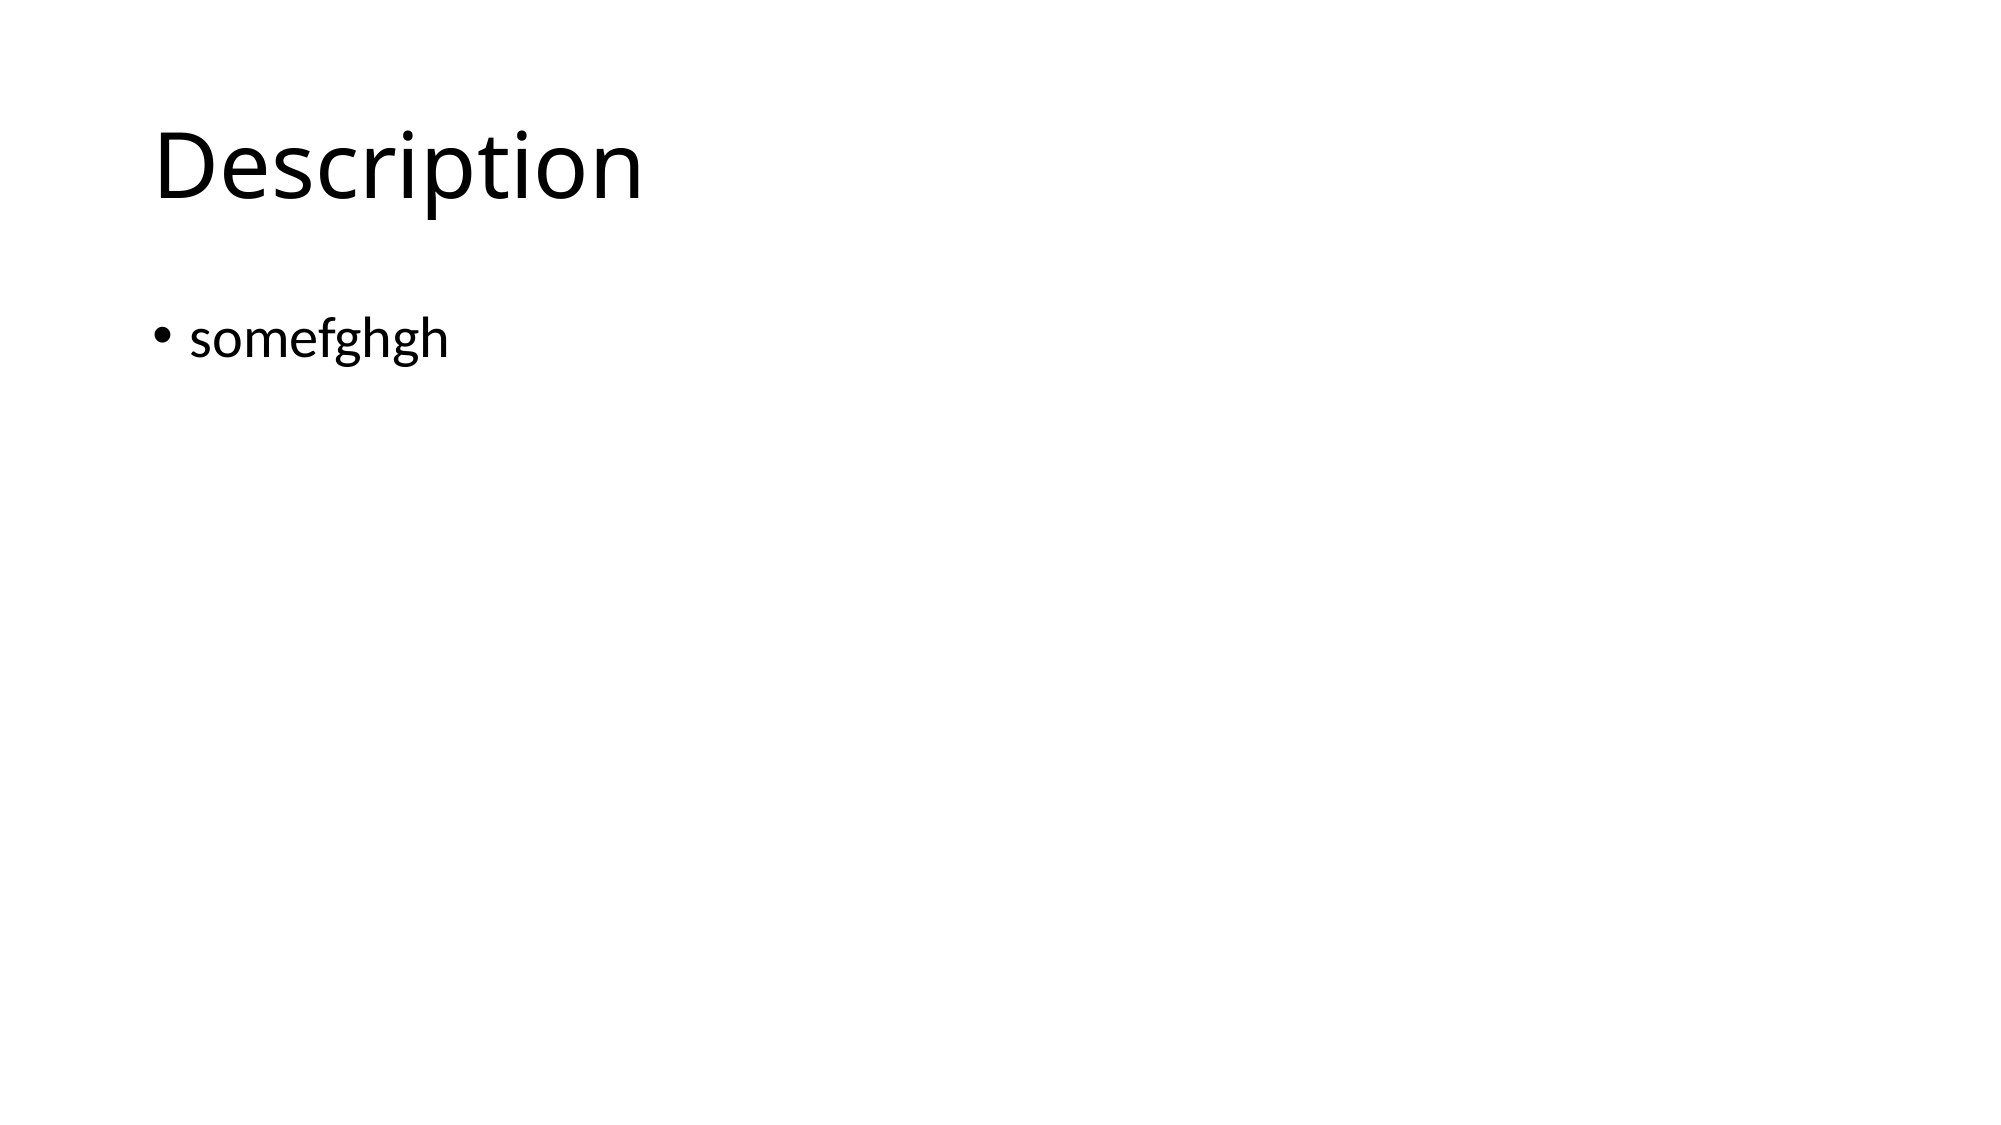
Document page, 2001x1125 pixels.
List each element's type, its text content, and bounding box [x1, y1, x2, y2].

title Description [137, 59, 1863, 278]
list somefghgh [137, 299, 1863, 1014]
